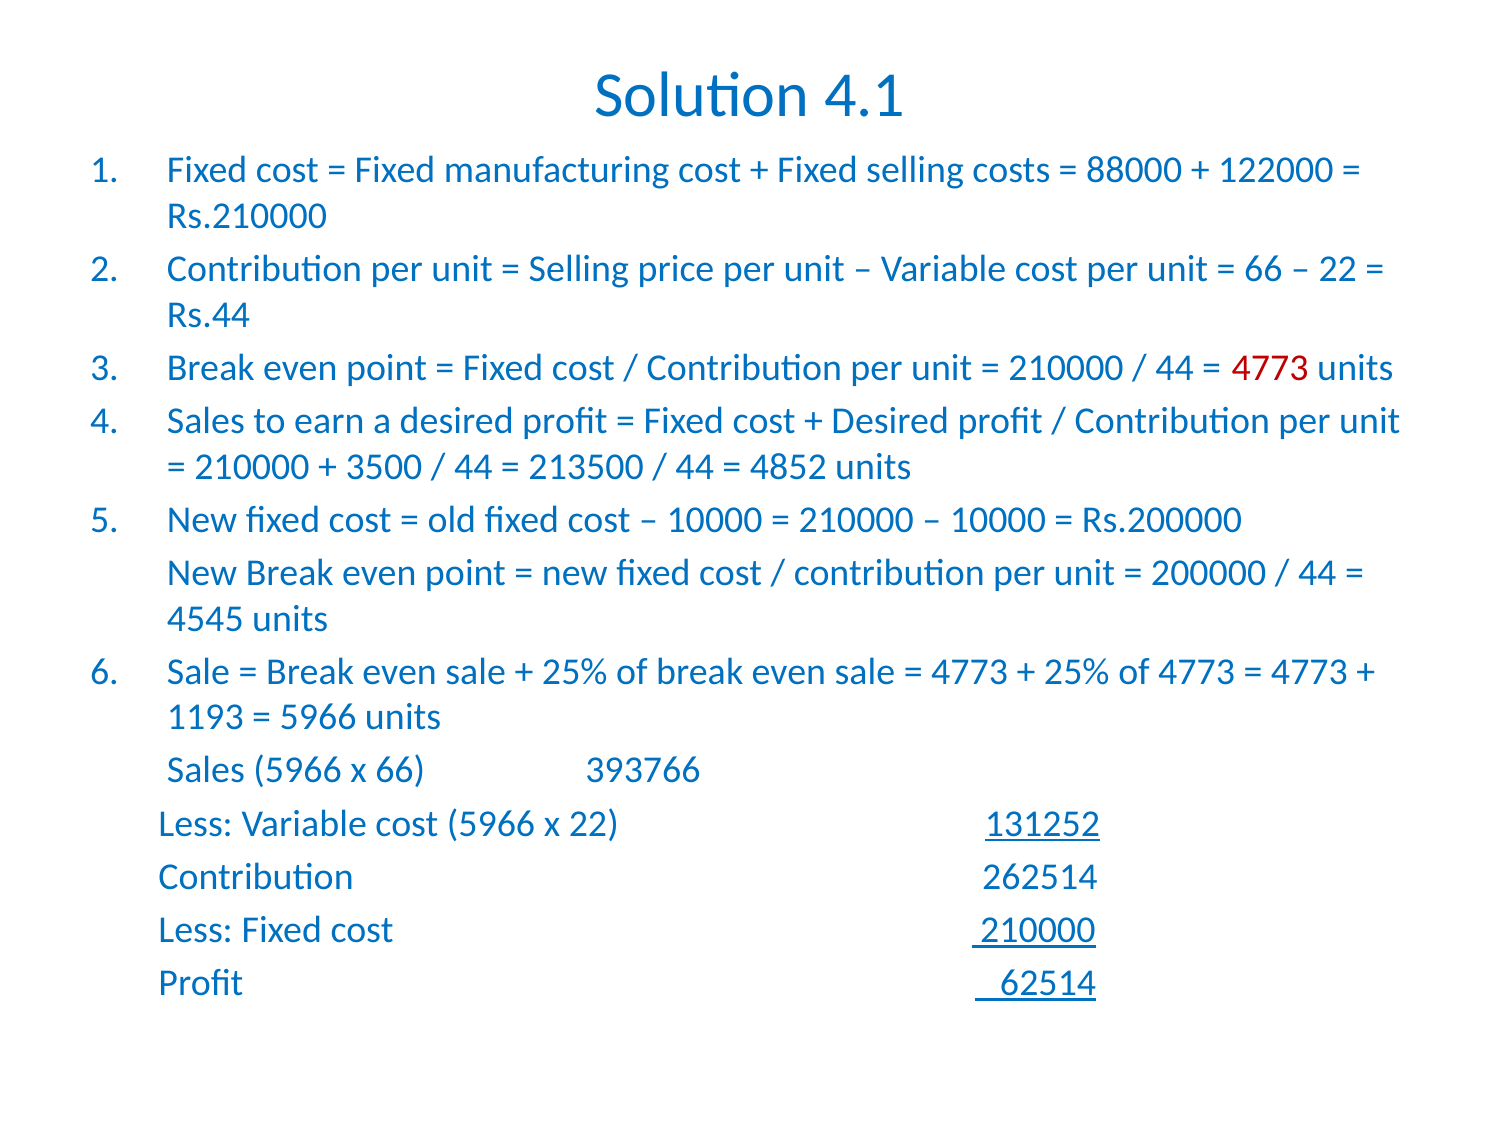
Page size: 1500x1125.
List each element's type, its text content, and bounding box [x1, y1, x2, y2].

list Fixed cost = Fixed manufacturing cost + Fixed selling costs = 88000 + 122000 = Rs.210000 Contribution per unit = Selling price per unit – Variable cost per unit = 66 – 22 = Rs.44 Break even point = Fixed cost / Contribution per unit = 210000 / 44 = 4773 units Sales to earn a desired profit = Fixed cost + Desired profit / Contribution per unit = 210000 + 3500 / 44 = 213500 / 44 = 4852 units New fixed cost = old fixed cost – 10000 = 210000 – 10000 = Rs.200000 New Break even point = new fixed cost / contribution per unit = 200000 / 44 = 4545 units Sale = Break even sale + 25% of break even sale = 4773 + 25% of 4773 = 4773 + 1193 = 5966 units Sales (5966 x 66) 393766 Less: Variable cost (5966 x 22) 131252 Contribution 262514 Less: Fixed cost 210000 Profit 62514 [75, 137, 1425, 1063]
title Solution 4.1 [75, 45, 1425, 137]
